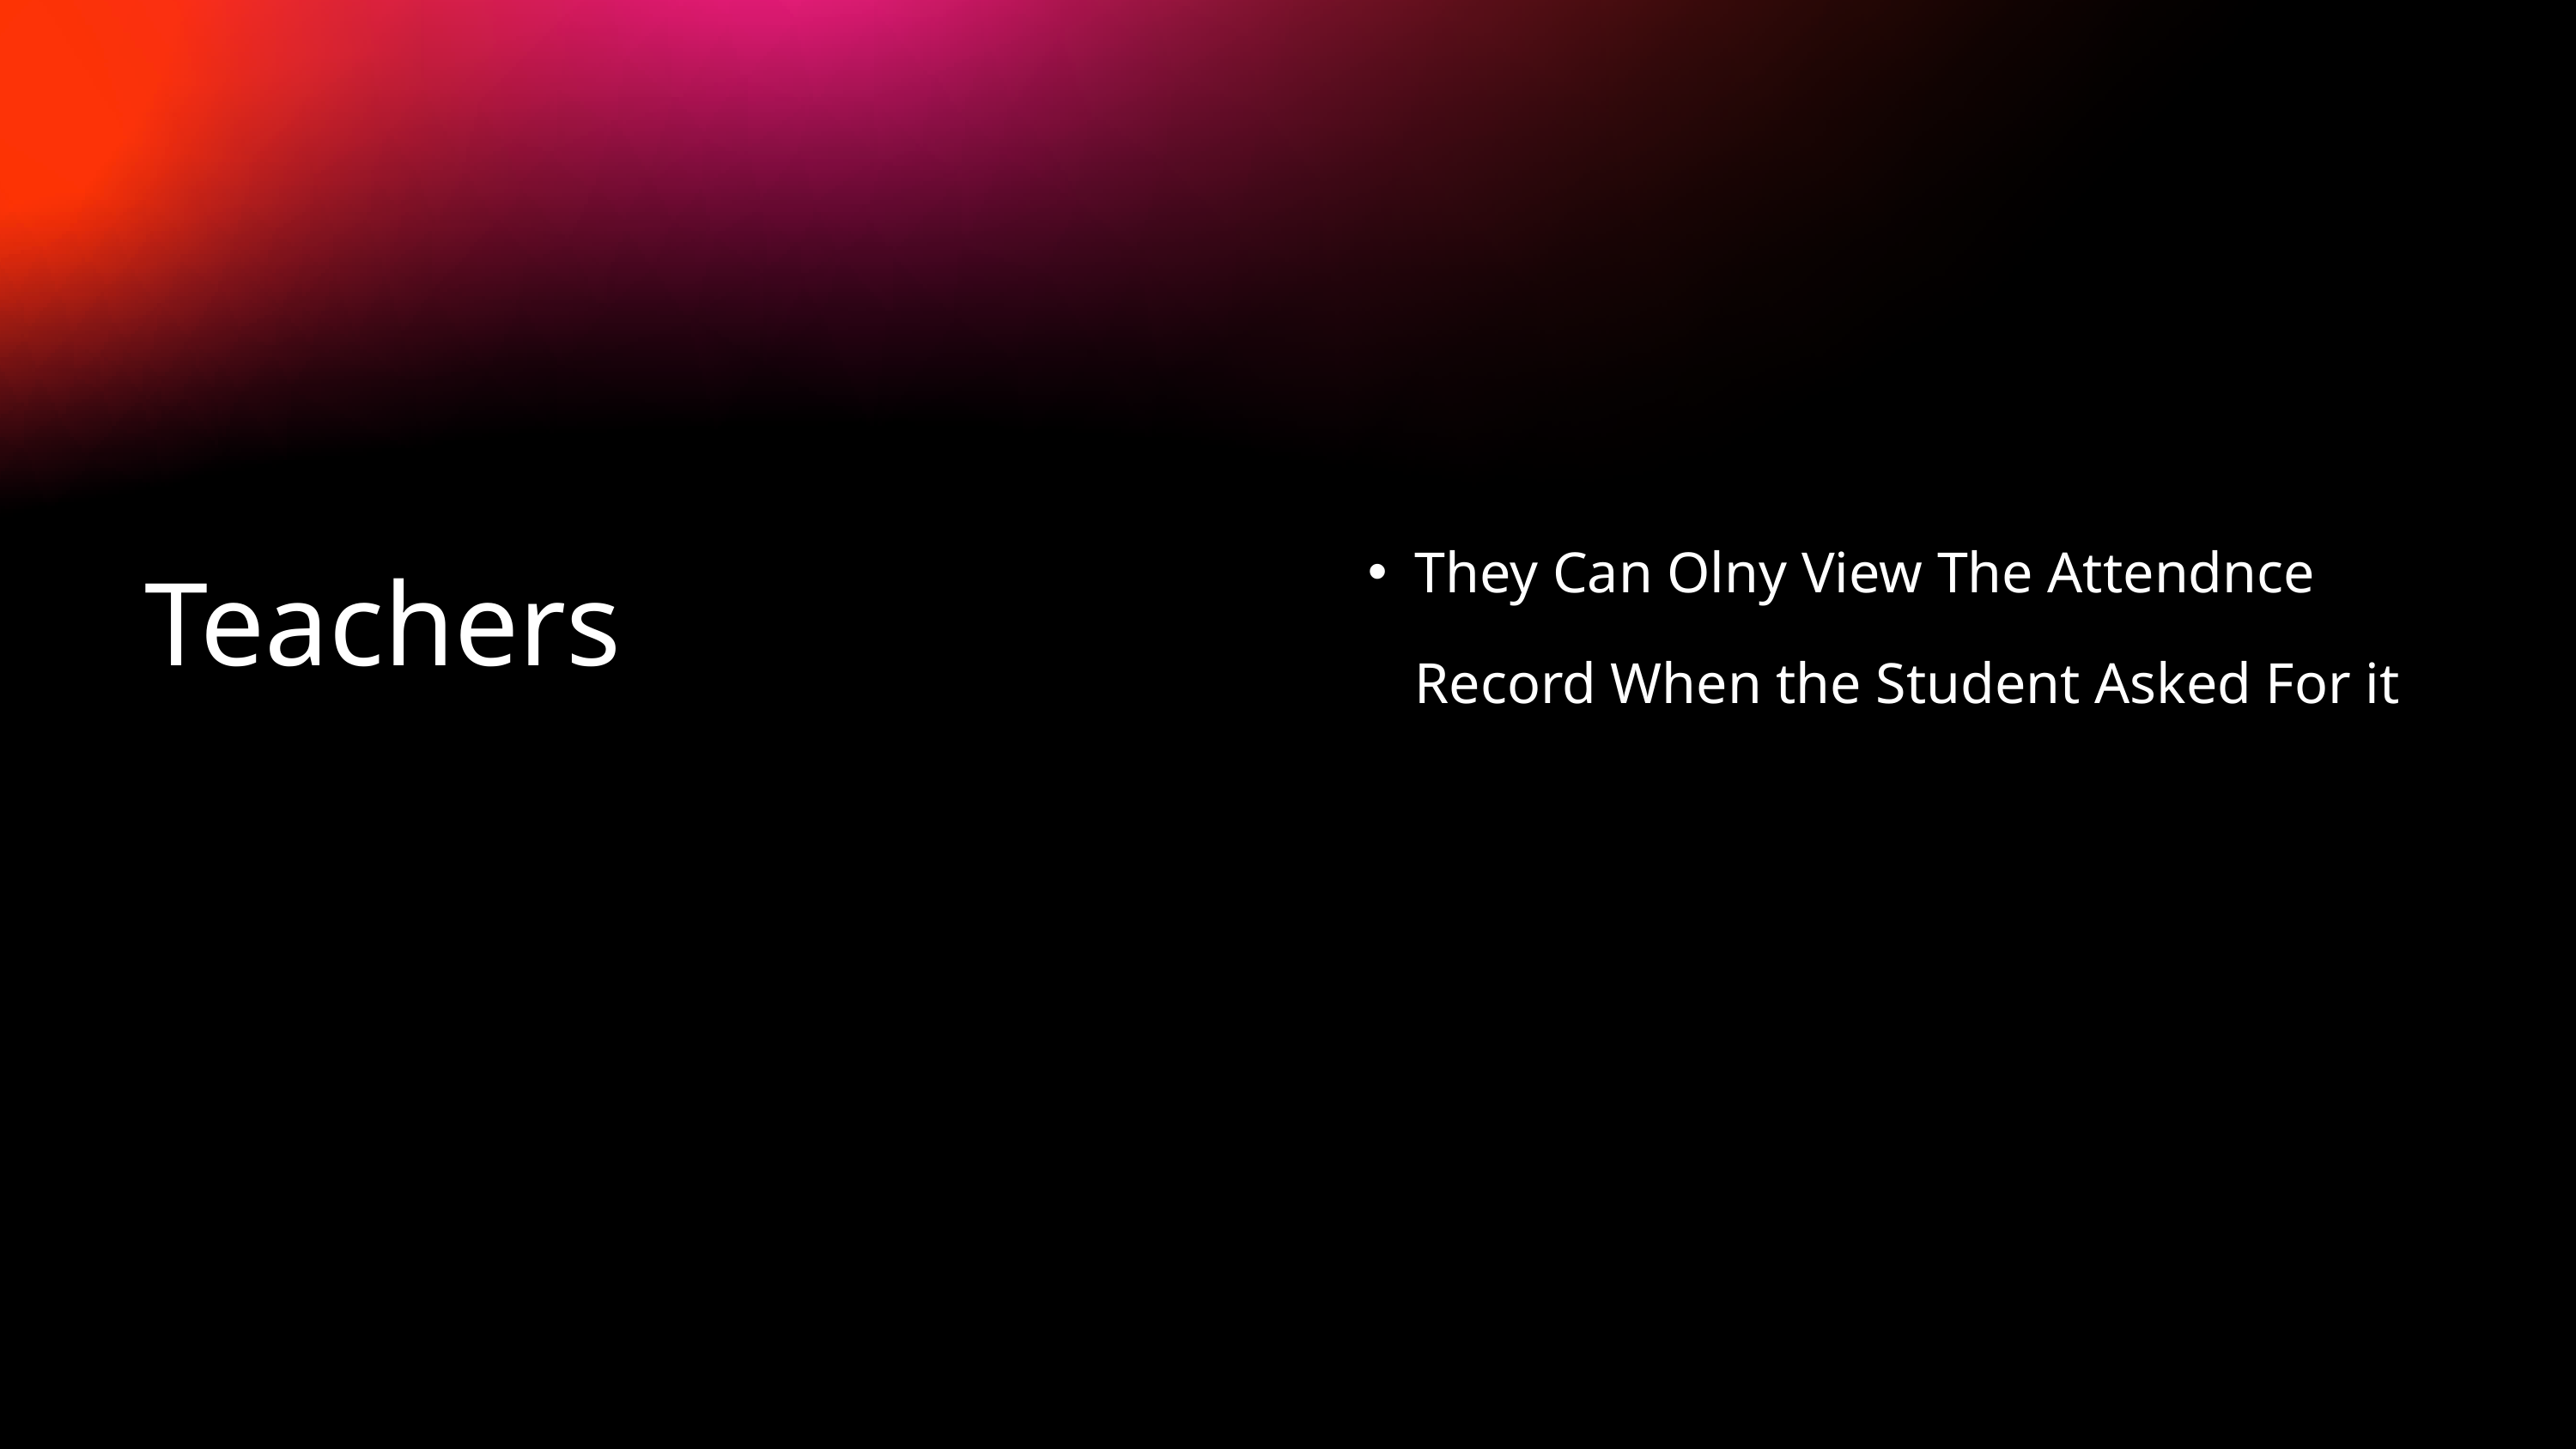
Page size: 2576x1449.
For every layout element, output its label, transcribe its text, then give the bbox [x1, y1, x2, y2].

text_box [0, 0, 2318, 640]
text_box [144, 502, 1255, 884]
text_box They Can Olny View The Attendnce Record When the Student Asked For it [1321, 493, 2432, 826]
